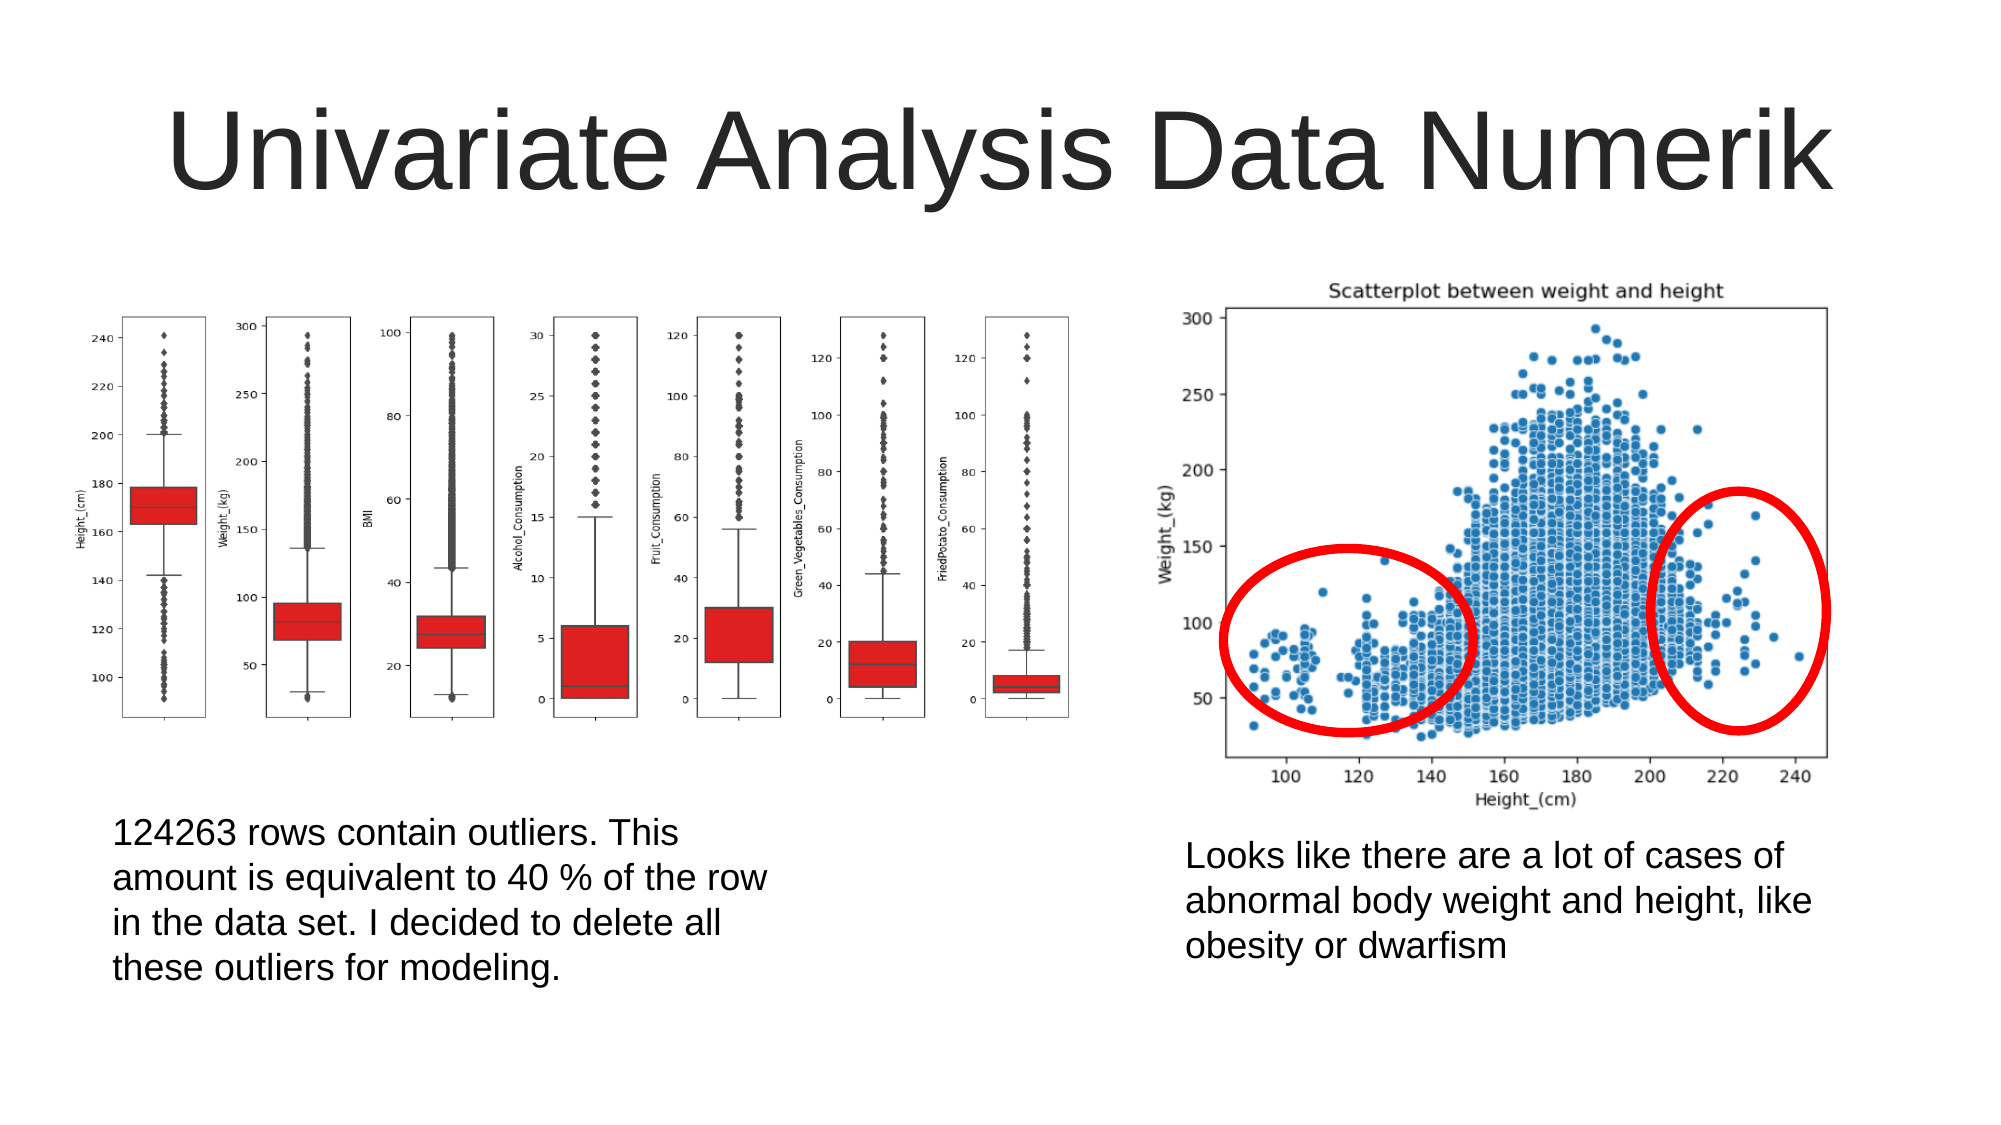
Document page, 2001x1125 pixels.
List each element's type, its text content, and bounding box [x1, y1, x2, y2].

picture [1142, 269, 1843, 818]
text_box 124263 rows contain outliers. This amount is equivalent to 40 % of the row in the data set. I decided to delete all these outliers for modeling. [97, 800, 812, 996]
text_box Looks like there are a lot of cases of abnormal body weight and height, like obesity or dwarfism [1170, 823, 1859, 973]
list Univariate Analysis Data Numerik [50, 93, 1950, 213]
picture [50, 307, 1089, 733]
